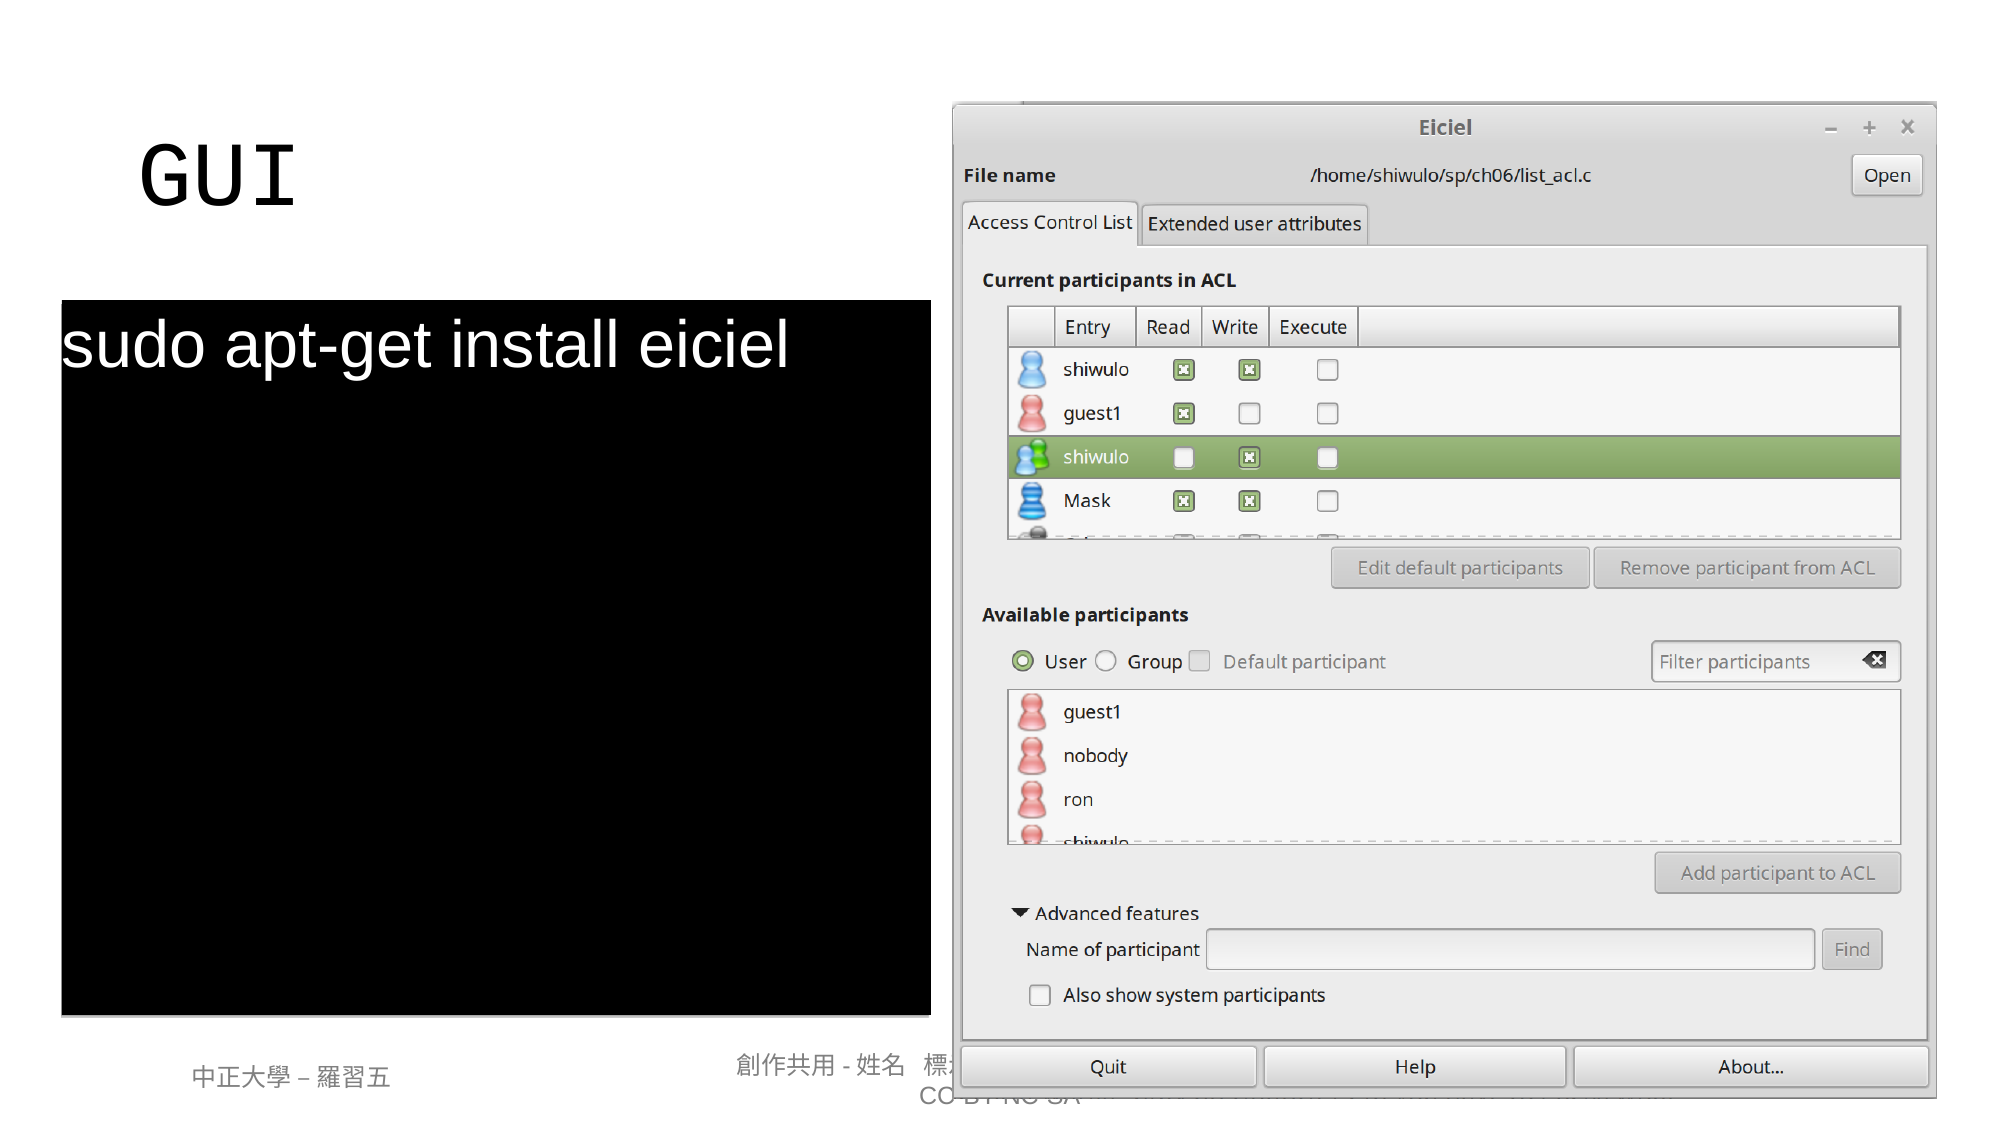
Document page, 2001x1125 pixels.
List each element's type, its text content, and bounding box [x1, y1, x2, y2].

text_box GUI [137, 59, 1863, 278]
picture [952, 101, 1937, 1099]
text_box sudo apt-get install eiciel [61, 300, 931, 1015]
